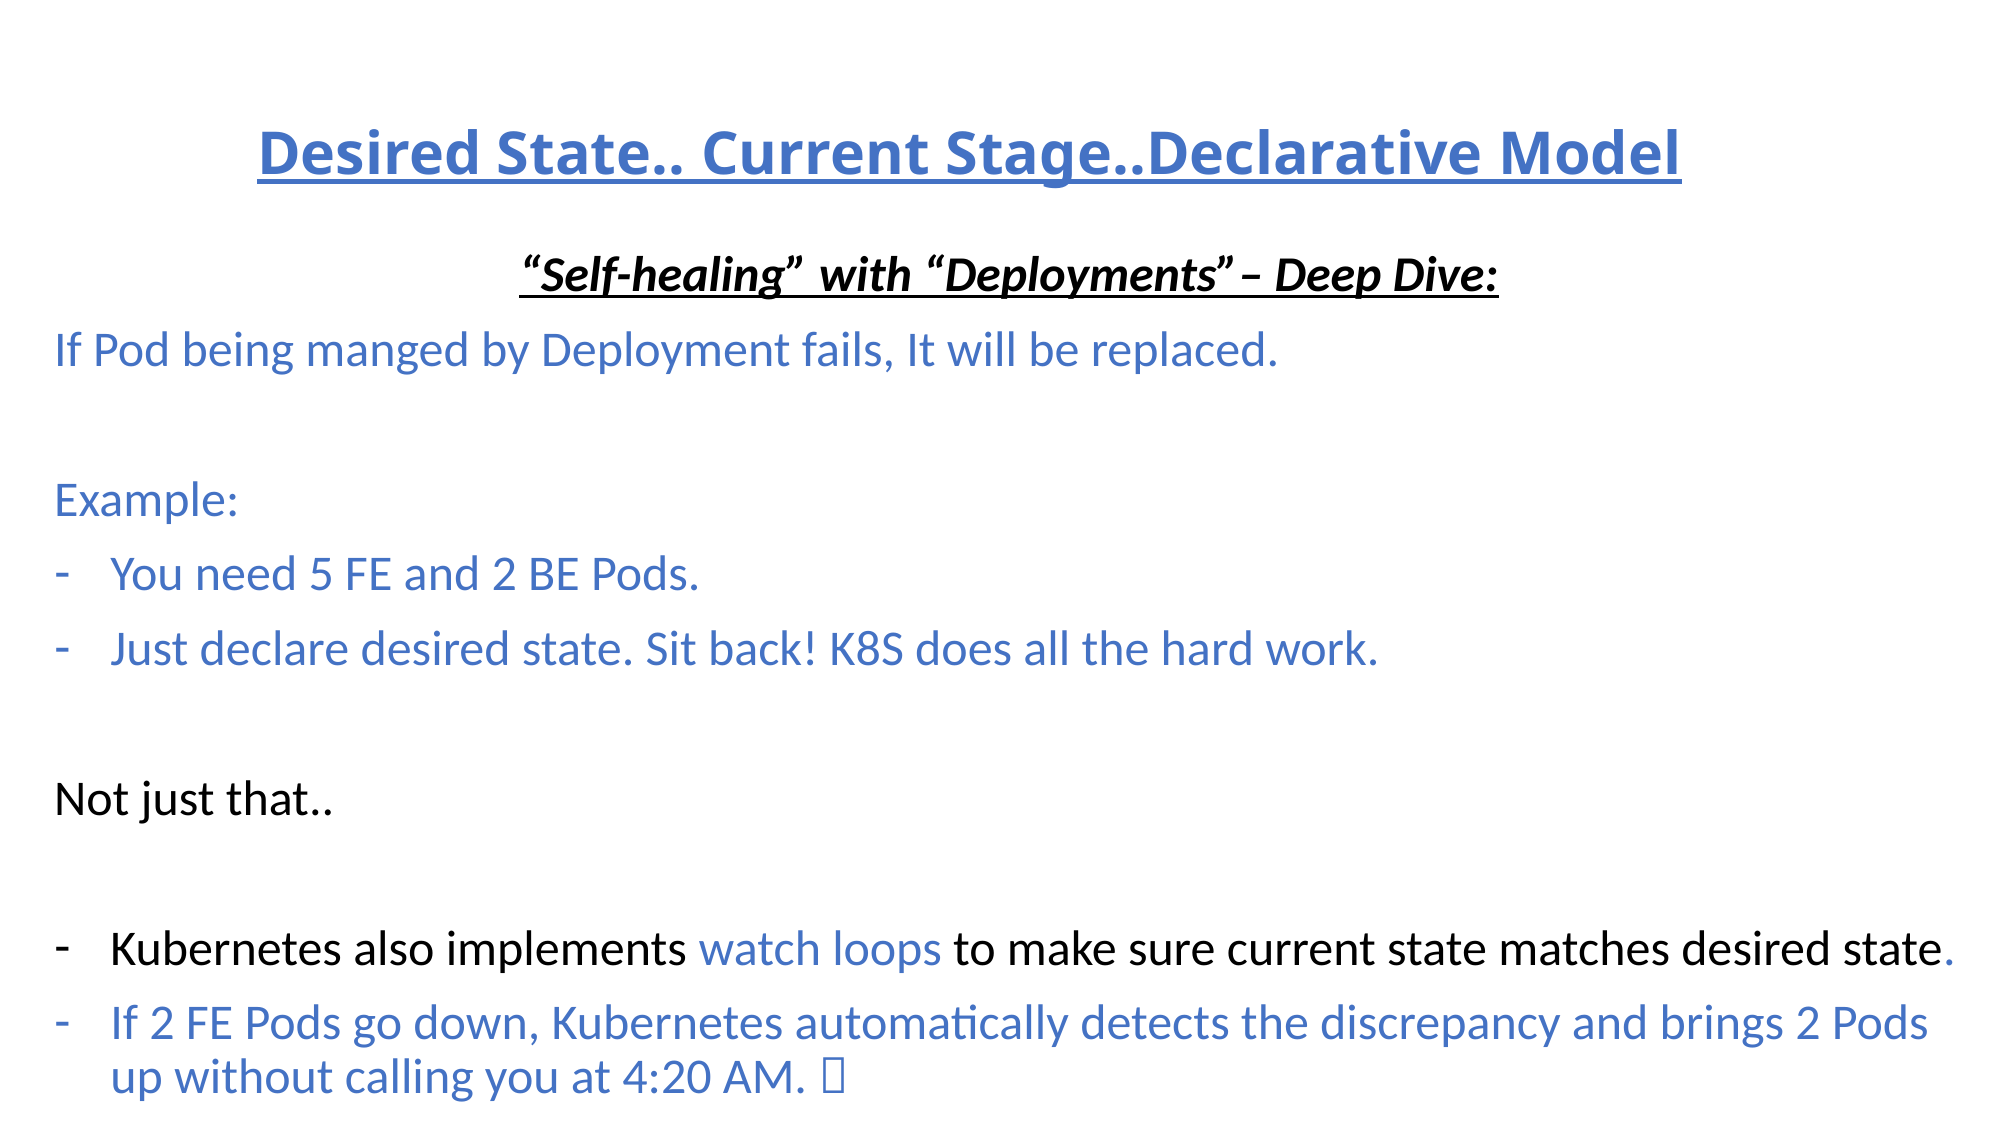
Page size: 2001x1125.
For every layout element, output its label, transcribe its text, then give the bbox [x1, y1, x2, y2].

title Desired State.. Current Stage..Declarative Model [236, 53, 1704, 196]
subtitle “Self-healing” with “Deployments”– Deep Dive: If Pod being manged by Deployment fails, It will be replaced. Example: You need 5 FE and 2 BE Pods. Just declare desired state. Sit back! K8S does all the hard work. Not just that.. Kubernetes also implements watch loops to make sure current state matches desired state. If 2 FE Pods go down, Kubernetes automatically detects the discrepancy and brings 2 Pods up without calling you at 4:20 AM.  [39, 240, 1979, 1114]
